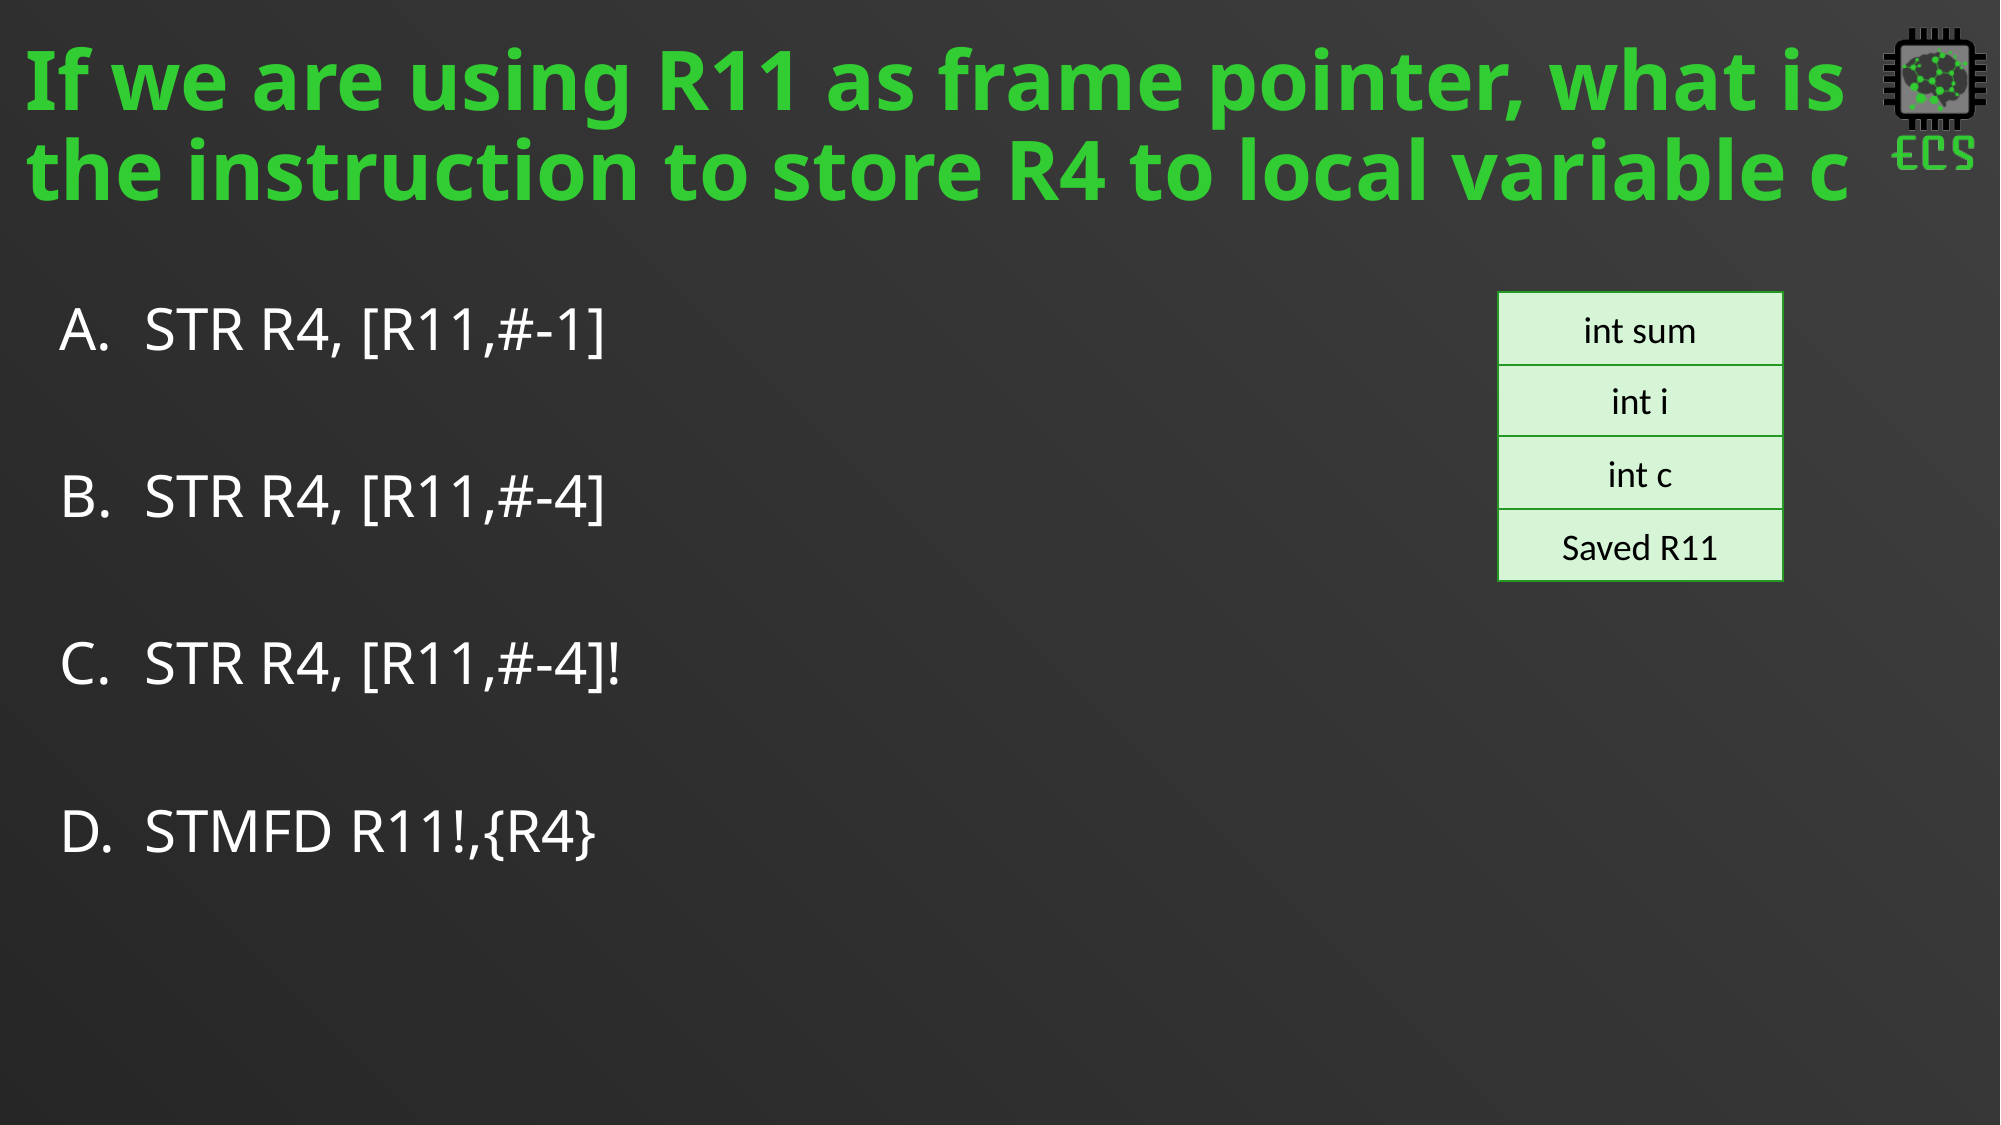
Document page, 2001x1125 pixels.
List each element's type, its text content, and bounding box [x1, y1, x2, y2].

text_box int i [1497, 366, 1784, 437]
list STR R4, [R11,#-1] STR R4, [R11,#-4] STR R4, [R11,#-4]! STMFD R11!,{R4} [44, 292, 720, 1035]
picture [1862, 0, 2000, 185]
text_box int c [1497, 437, 1784, 508]
title If we are using R11 as frame pointer, what is the instruction to store R4 to local variable c [10, 19, 1873, 238]
text_box Saved R11 [1497, 508, 1784, 582]
text_box int sum [1497, 291, 1784, 366]
